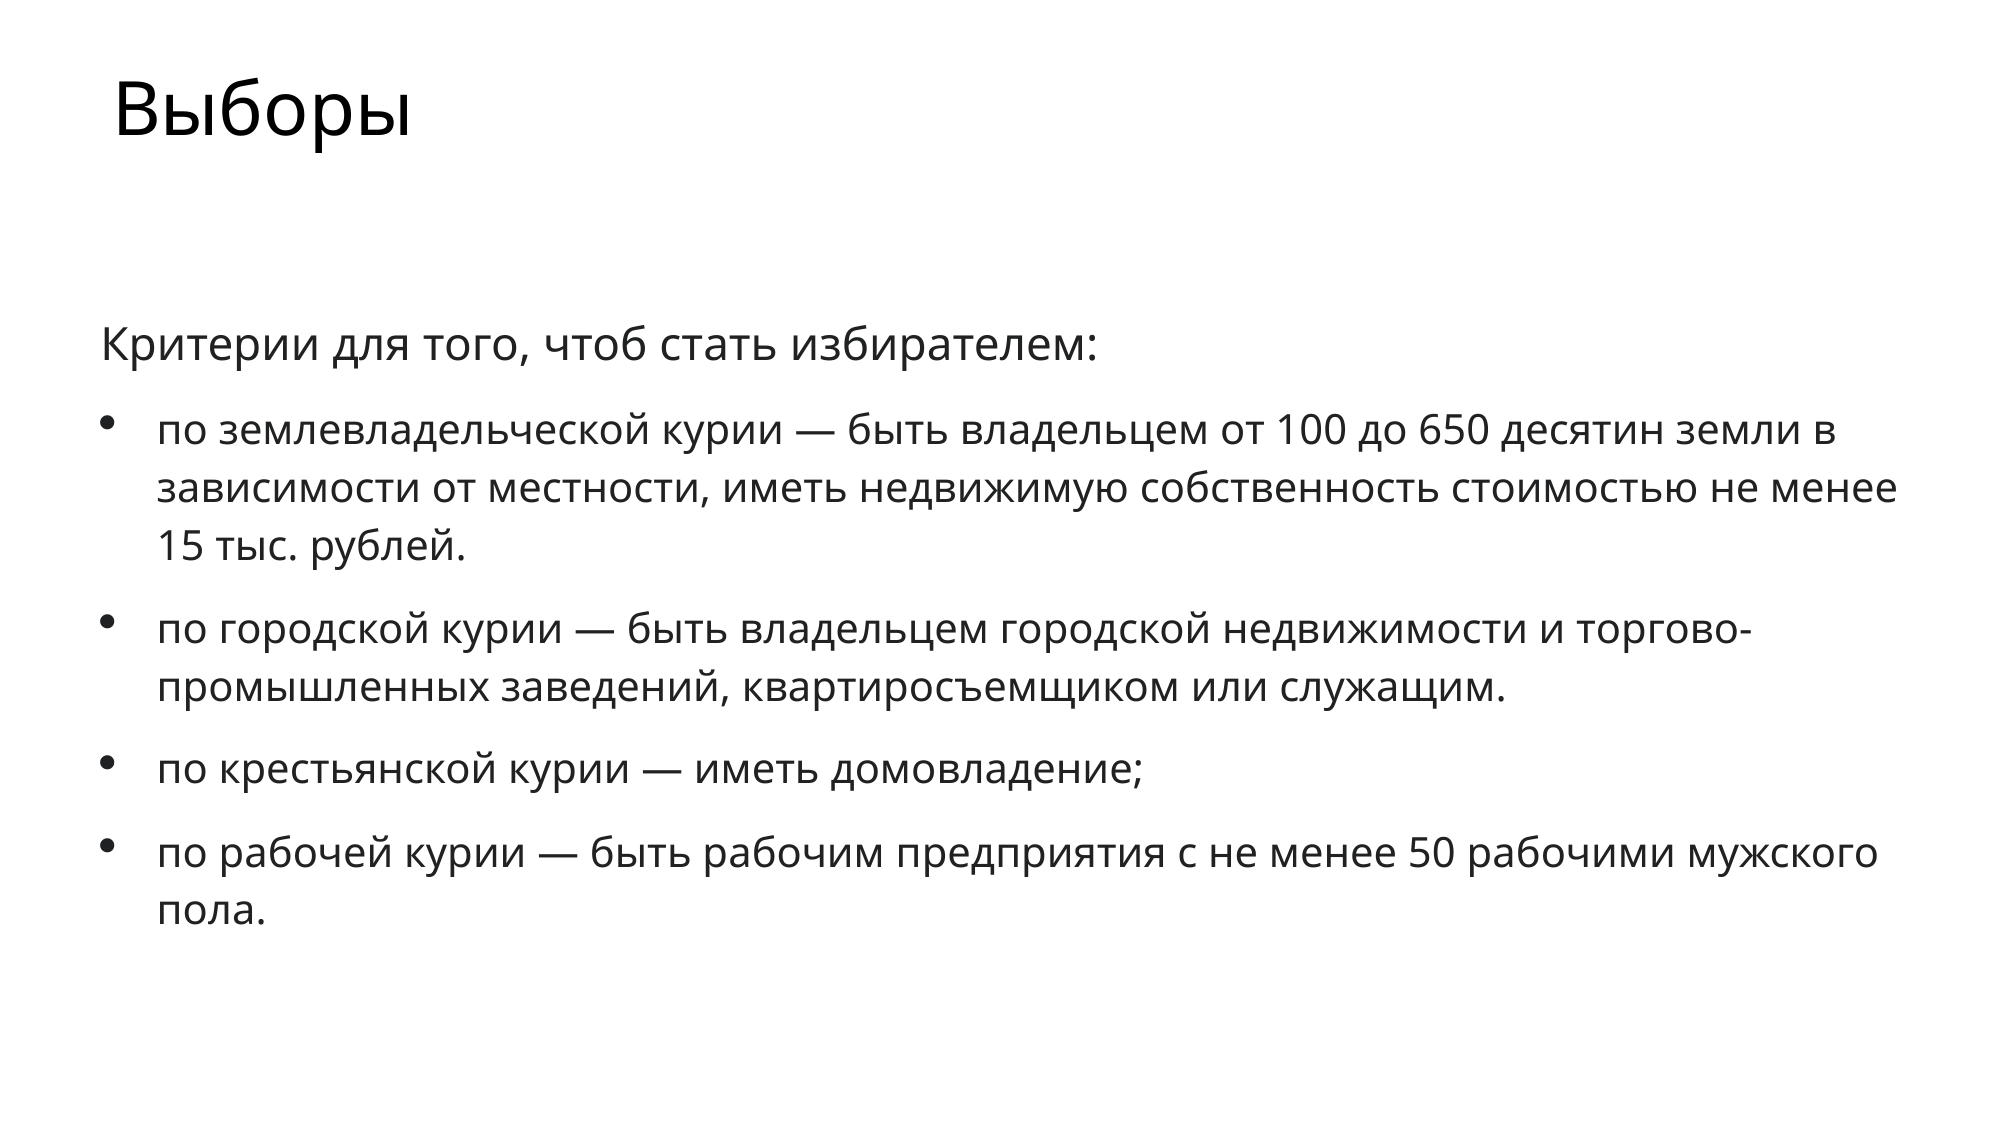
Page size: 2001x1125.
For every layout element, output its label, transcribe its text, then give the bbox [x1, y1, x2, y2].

text_box Критерии для того, чтоб стать избирателем: по землевладельческой курии — быть владельцем от 100 до 650 десятин земли в зависимости от местности, иметь недвижимую собственность стоимостью не менее 15 тыс. рублей. по городской курии — быть владельцем городской недвижимости и торгово-промышленных заведений, квартиросъемщиком или служащим. по крестьянской курии — иметь домовладение; по рабочей курии — быть рабочим предприятия с не менее 50 рабочими мужского пола. [85, 298, 1915, 941]
subtitle Выборы [97, 62, 1598, 161]
